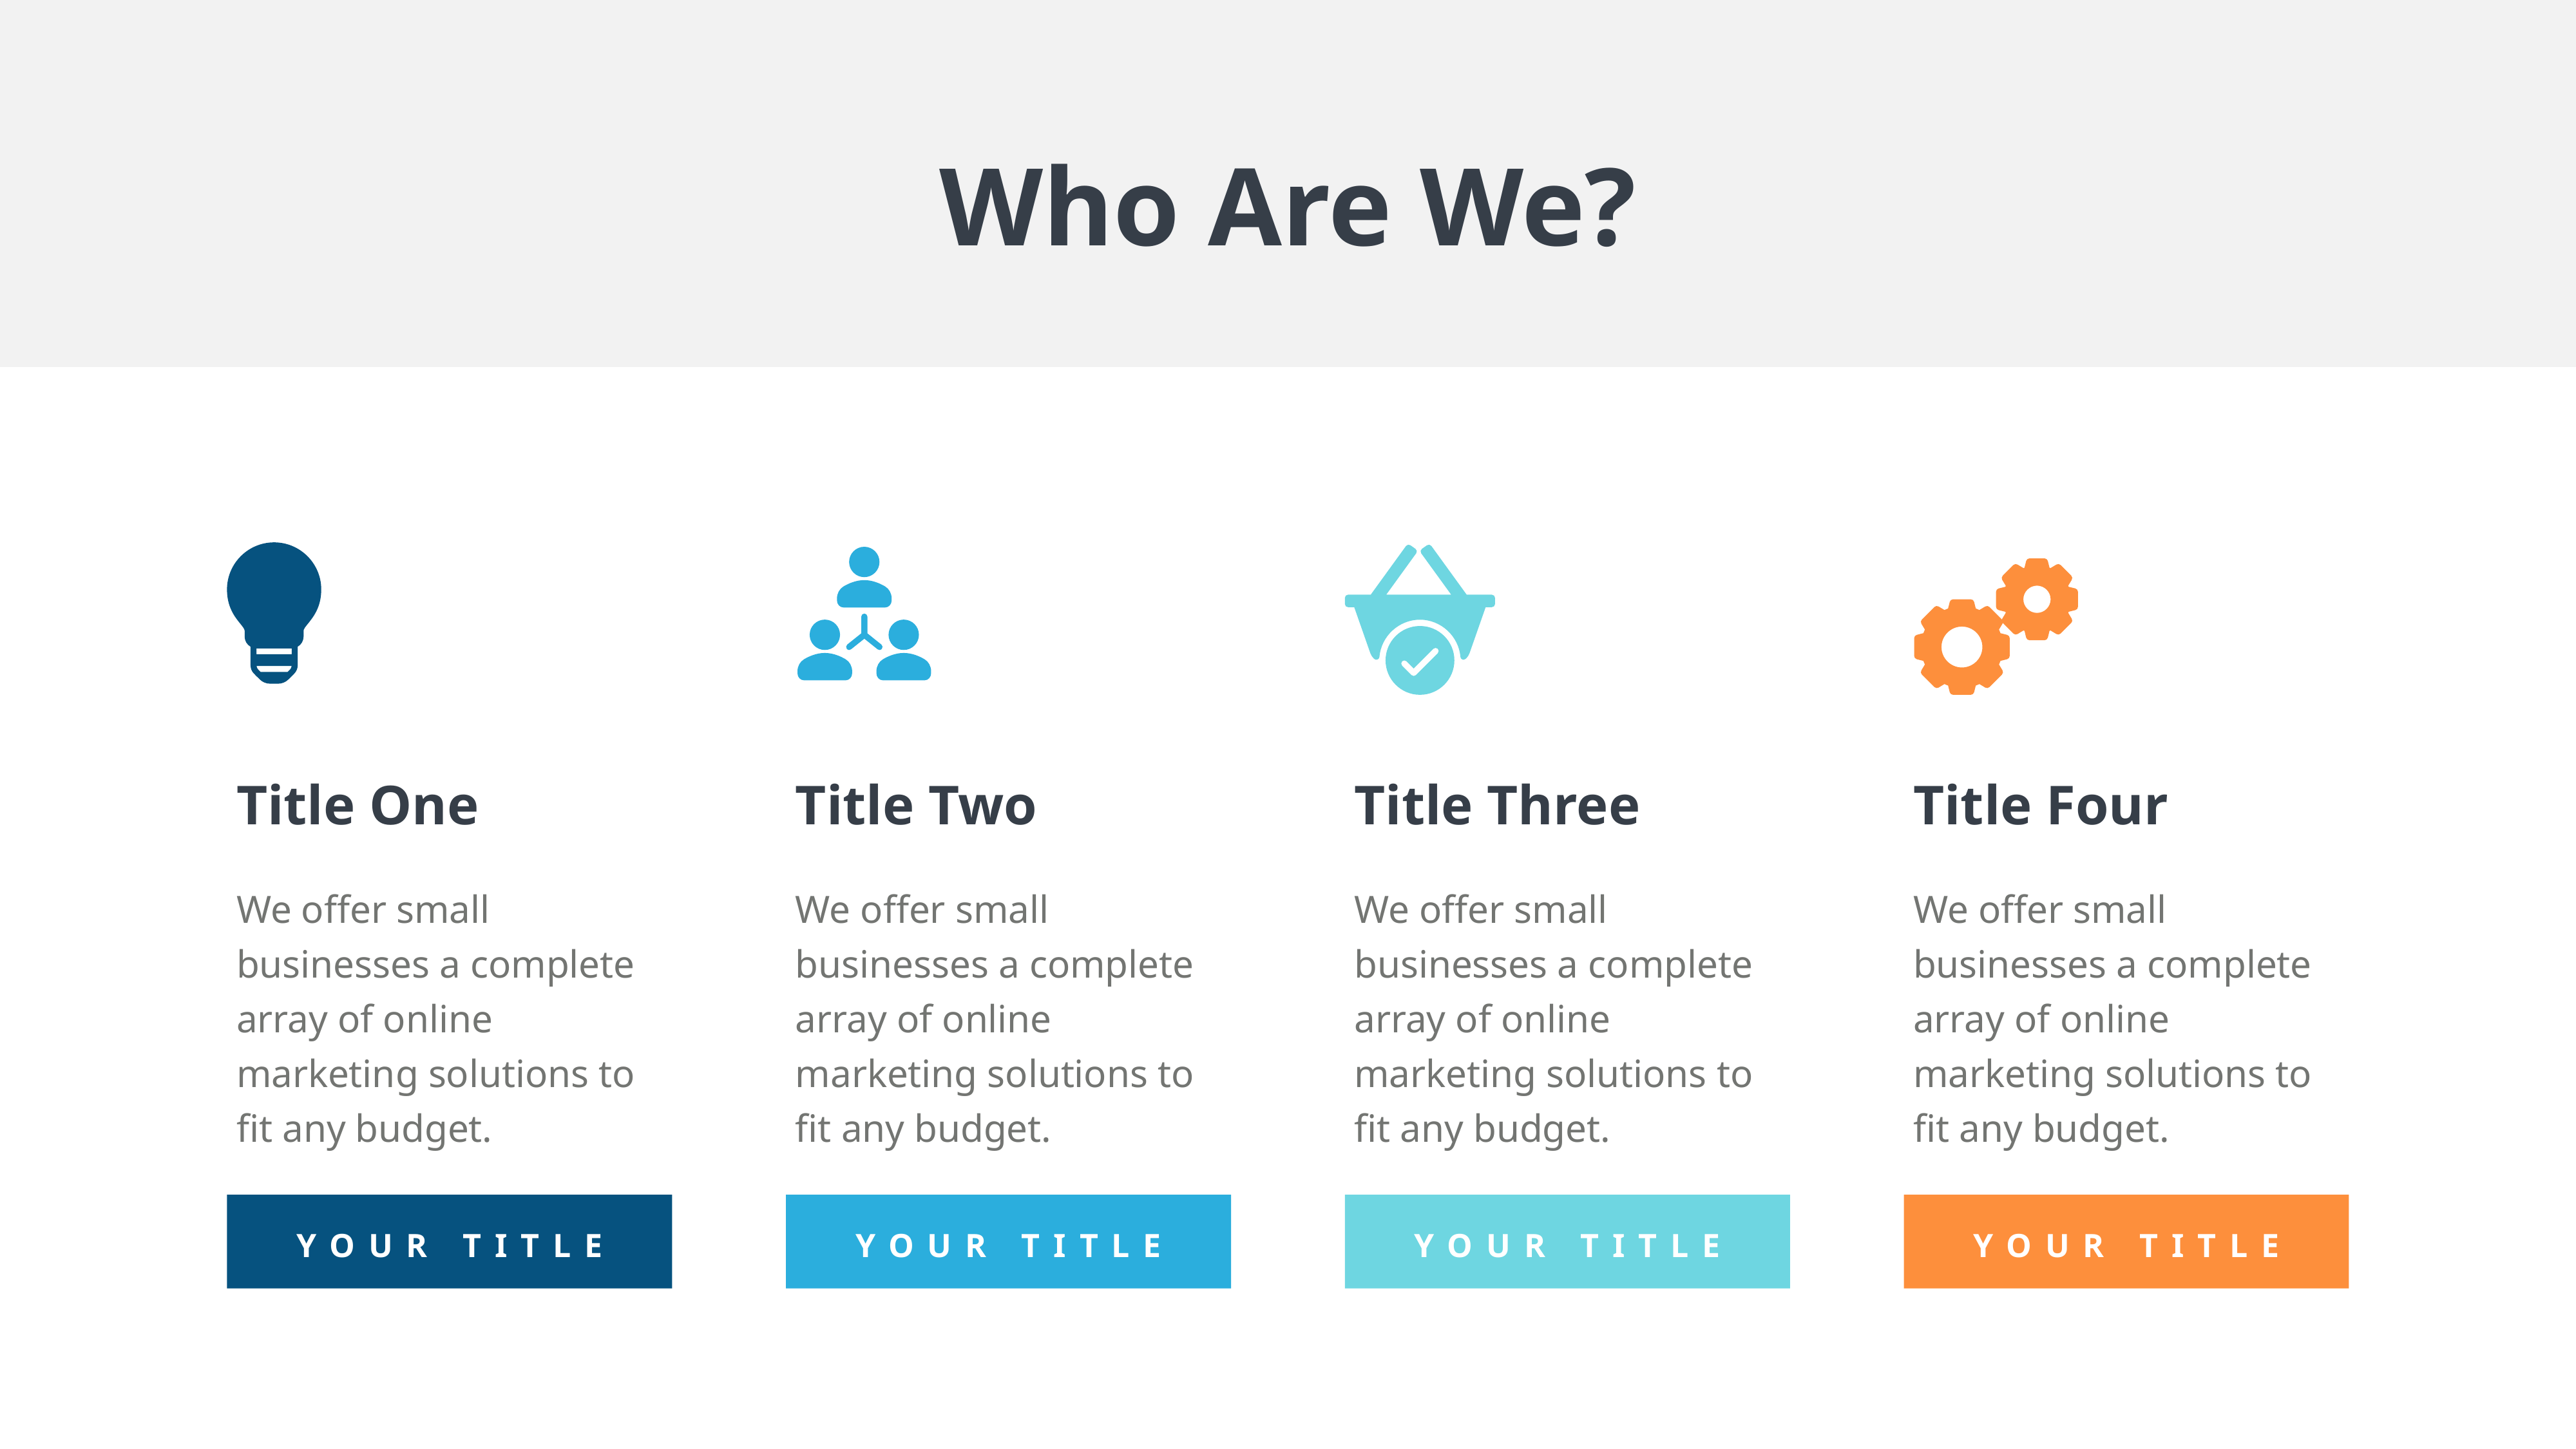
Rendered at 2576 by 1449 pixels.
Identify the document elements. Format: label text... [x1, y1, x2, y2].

text_box Title Two [786, 766, 1231, 840]
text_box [227, 1195, 673, 1289]
text_box We offer small businesses a complete array of online marketing solutions to fit any budget. [786, 871, 1231, 1155]
text_box [0, 0, 2576, 368]
text_box Title One [227, 766, 673, 840]
text_box We offer small businesses a complete array of online marketing solutions to fit any budget. [1344, 871, 1790, 1155]
text_box Title Four [1903, 766, 2349, 840]
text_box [786, 1195, 1231, 1289]
text_box [226, 542, 322, 685]
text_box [1903, 1195, 2349, 1289]
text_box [1344, 544, 1495, 695]
text_box We offer small businesses a complete array of online marketing solutions to fit any budget. [227, 871, 673, 1155]
text_box Who Are We? [767, 133, 1809, 272]
text_box Title Three [1344, 766, 1790, 840]
text_box [1914, 558, 2078, 695]
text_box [1344, 1195, 1790, 1289]
text_box We offer small businesses a complete array of online marketing solutions to fit any budget. [1903, 871, 2349, 1155]
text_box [797, 547, 931, 681]
